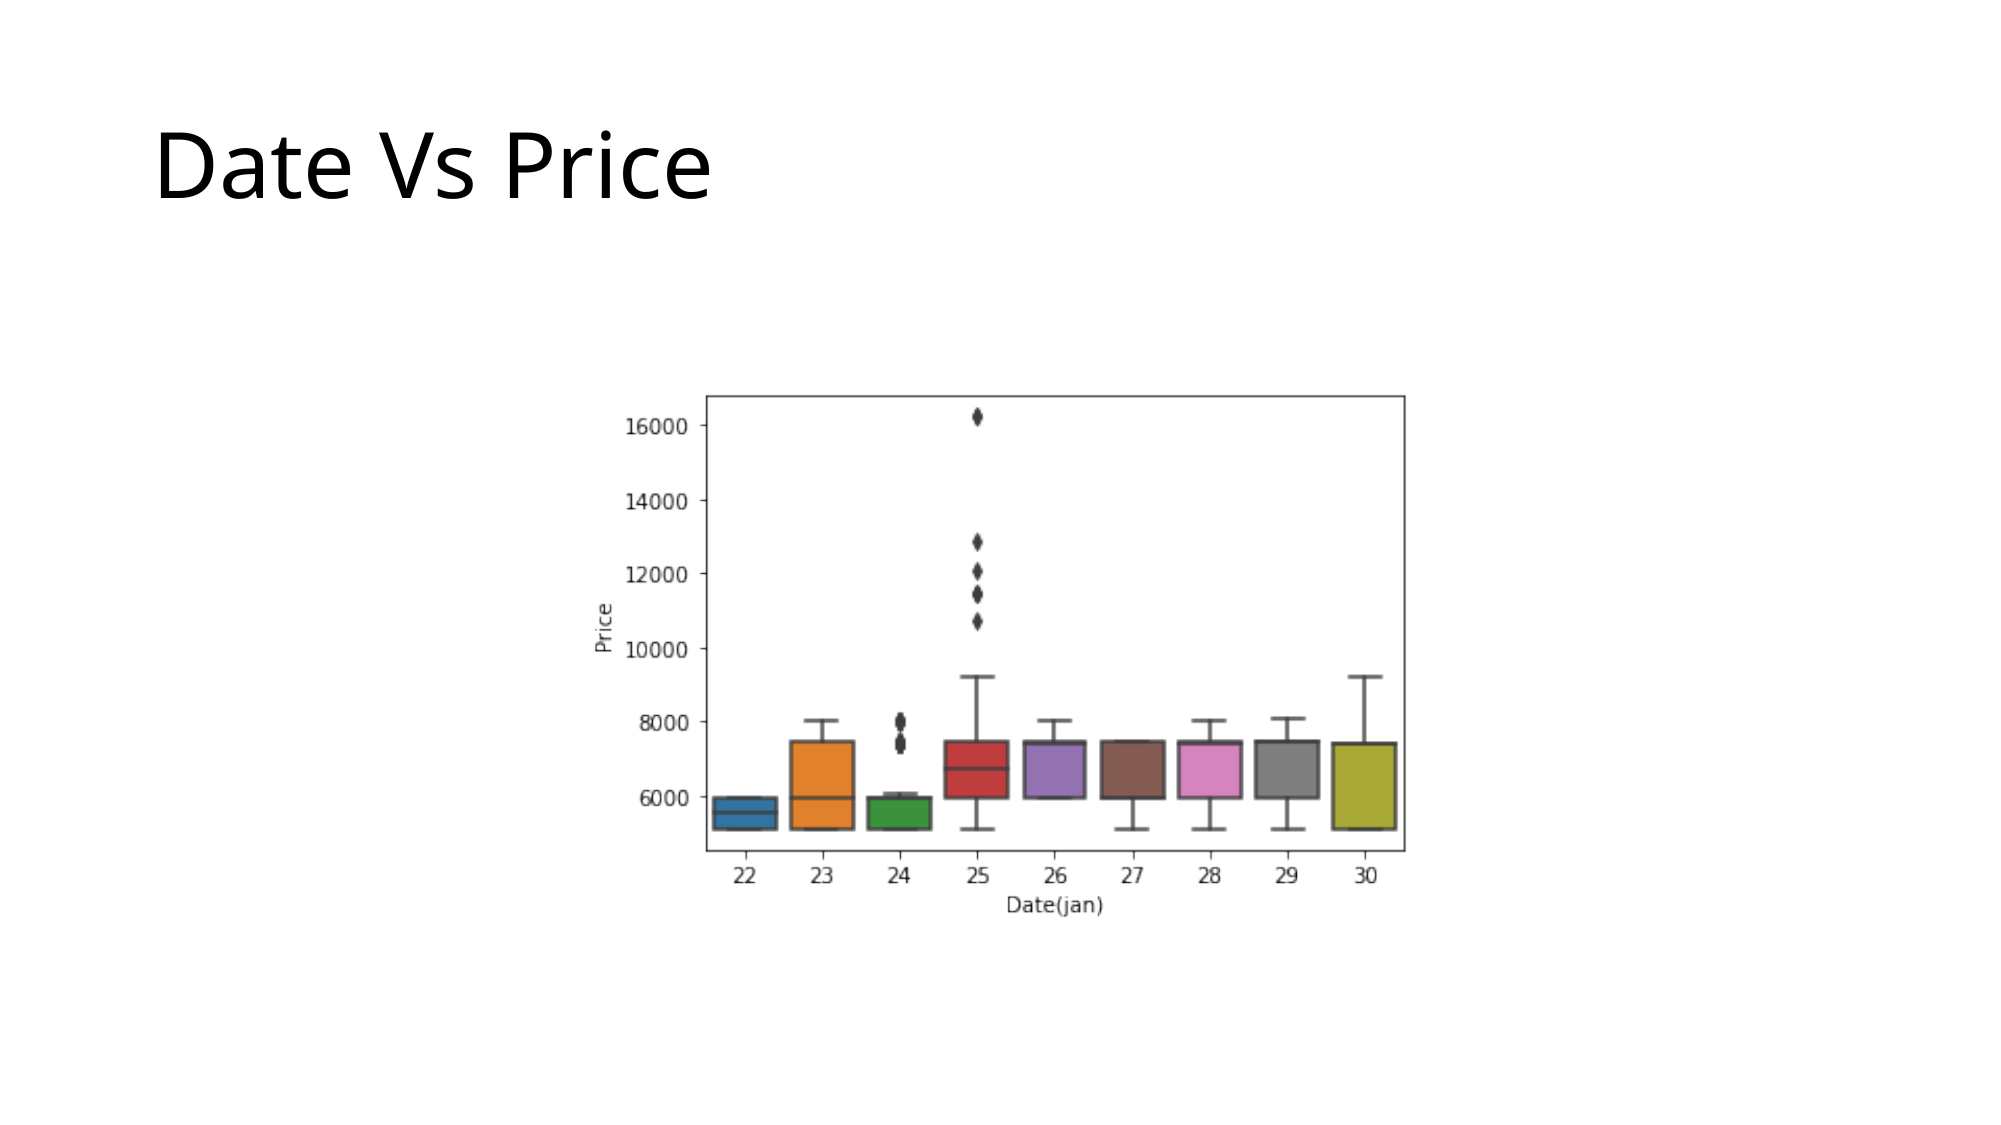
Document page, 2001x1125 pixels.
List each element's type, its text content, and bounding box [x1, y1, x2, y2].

title Date Vs Price [137, 59, 1863, 278]
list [581, 383, 1419, 930]
